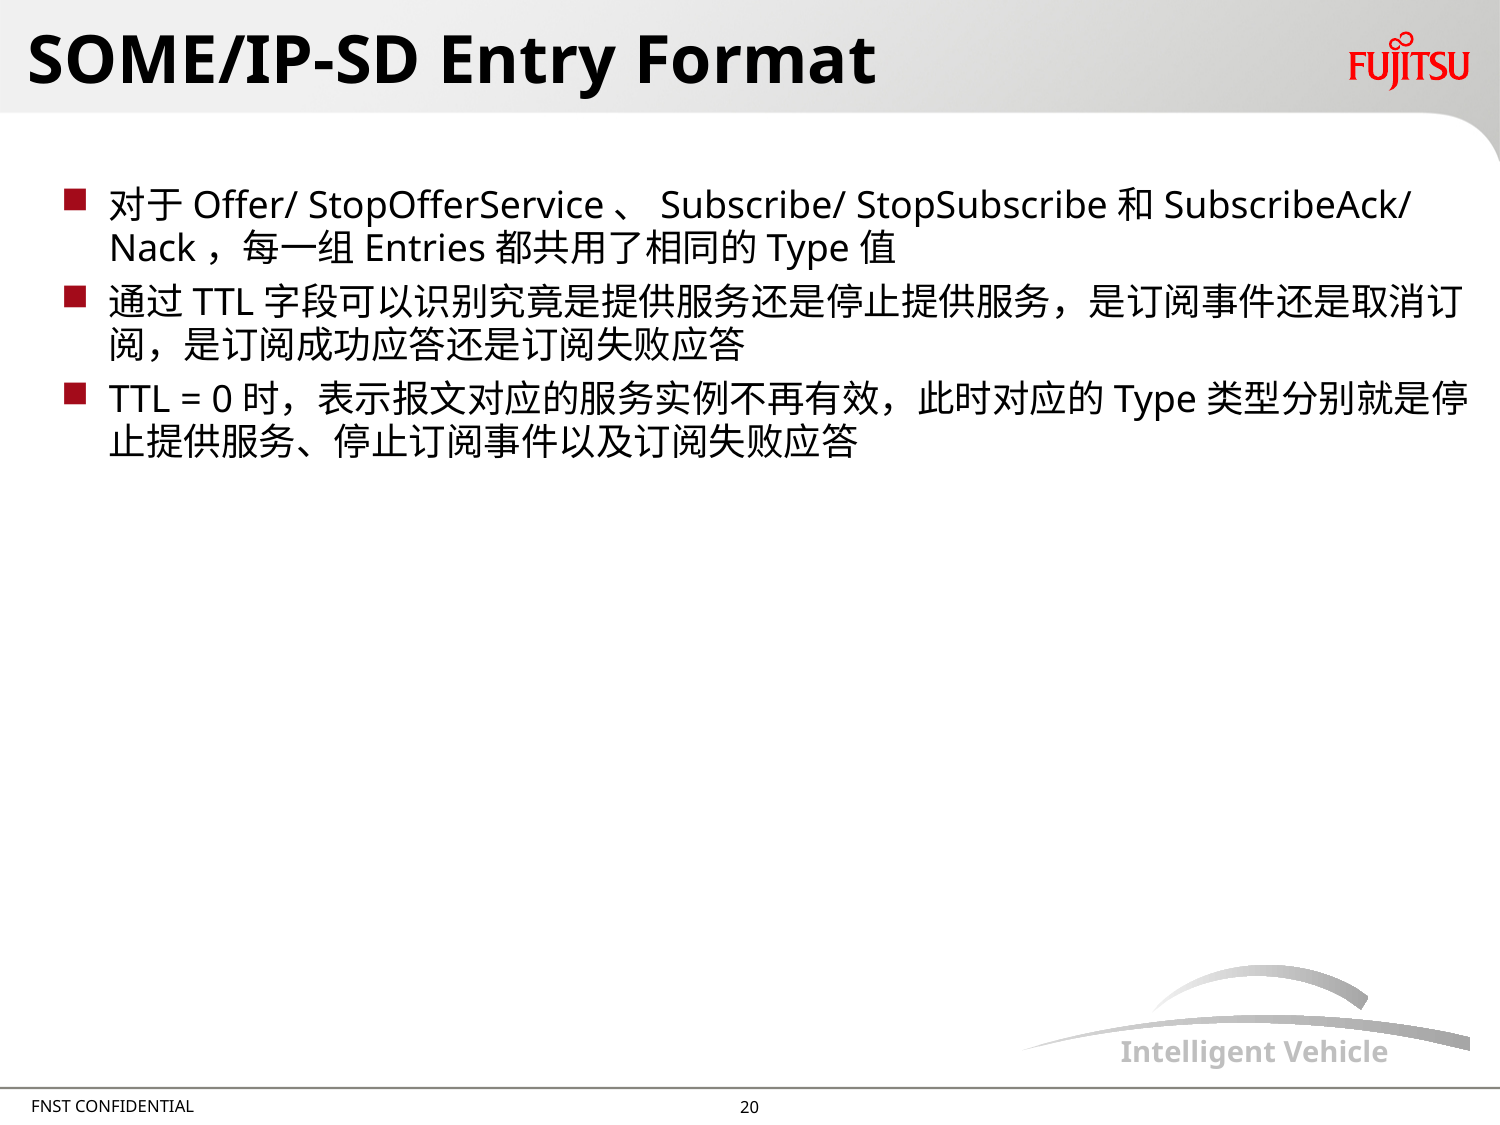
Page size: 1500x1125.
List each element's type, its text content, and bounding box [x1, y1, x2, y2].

picture [0, 0, 1500, 176]
slide_number 19 [705, 1091, 794, 1125]
text_box 对于Offer/ StopOfferService、Subscribe/ StopSubscribe和SubscribeAck/ Nack，每一组Entries都共用了相同的Type值 通过TTL字段可以识别究竟是提供服务还是停止提供服务，是订阅事件还是取消订阅，是订阅成功应答还是订阅失败应答 TTL = 0时，表示报文对应的服务实例不再有效，此时对应的Type类型分别就是停止提供服务、停止订阅事件以及订阅失败应答 [61, 184, 1471, 527]
title SOME/IP-SD Entry Format [27, 0, 1317, 114]
